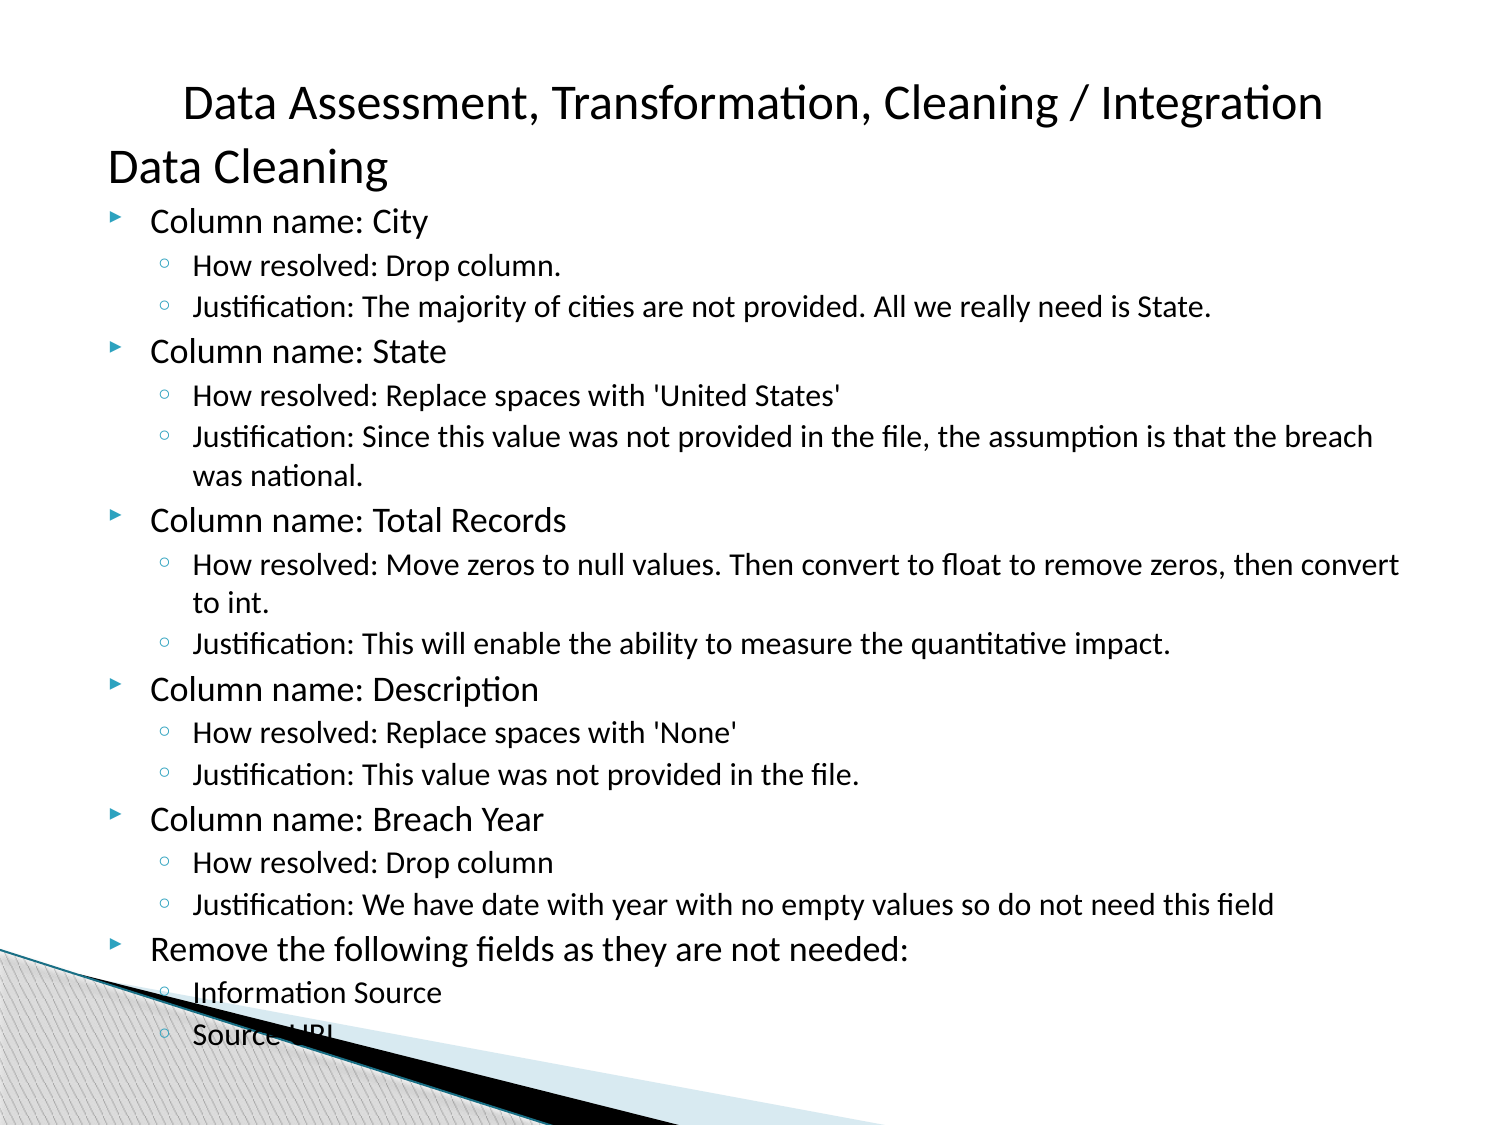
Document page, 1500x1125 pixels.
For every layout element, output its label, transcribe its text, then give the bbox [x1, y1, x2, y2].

list Data Assessment, Transformation, Cleaning / Integration Data Cleaning Column name: City How resolved: Drop column. Justification: The majority of cities are not provided. All we really need is State. Column name: State How resolved: Replace spaces with 'United States' Justification: Since this value was not provided in the file, the assumption is that the breach was national. Column name: Total Records How resolved: Move zeros to null values. Then convert to float to remove zeros, then convert to int. Justification: This will enable the ability to measure the quantitative impact. Column name: Description How resolved: Replace spaces with 'None' Justification: This value was not provided in the file. Column name: Breach Year How resolved: Drop column Justification: We have date with year with no empty values so do not need this field Remove the following fields as they are not needed: Information Source Source URL [75, 62, 1425, 1075]
